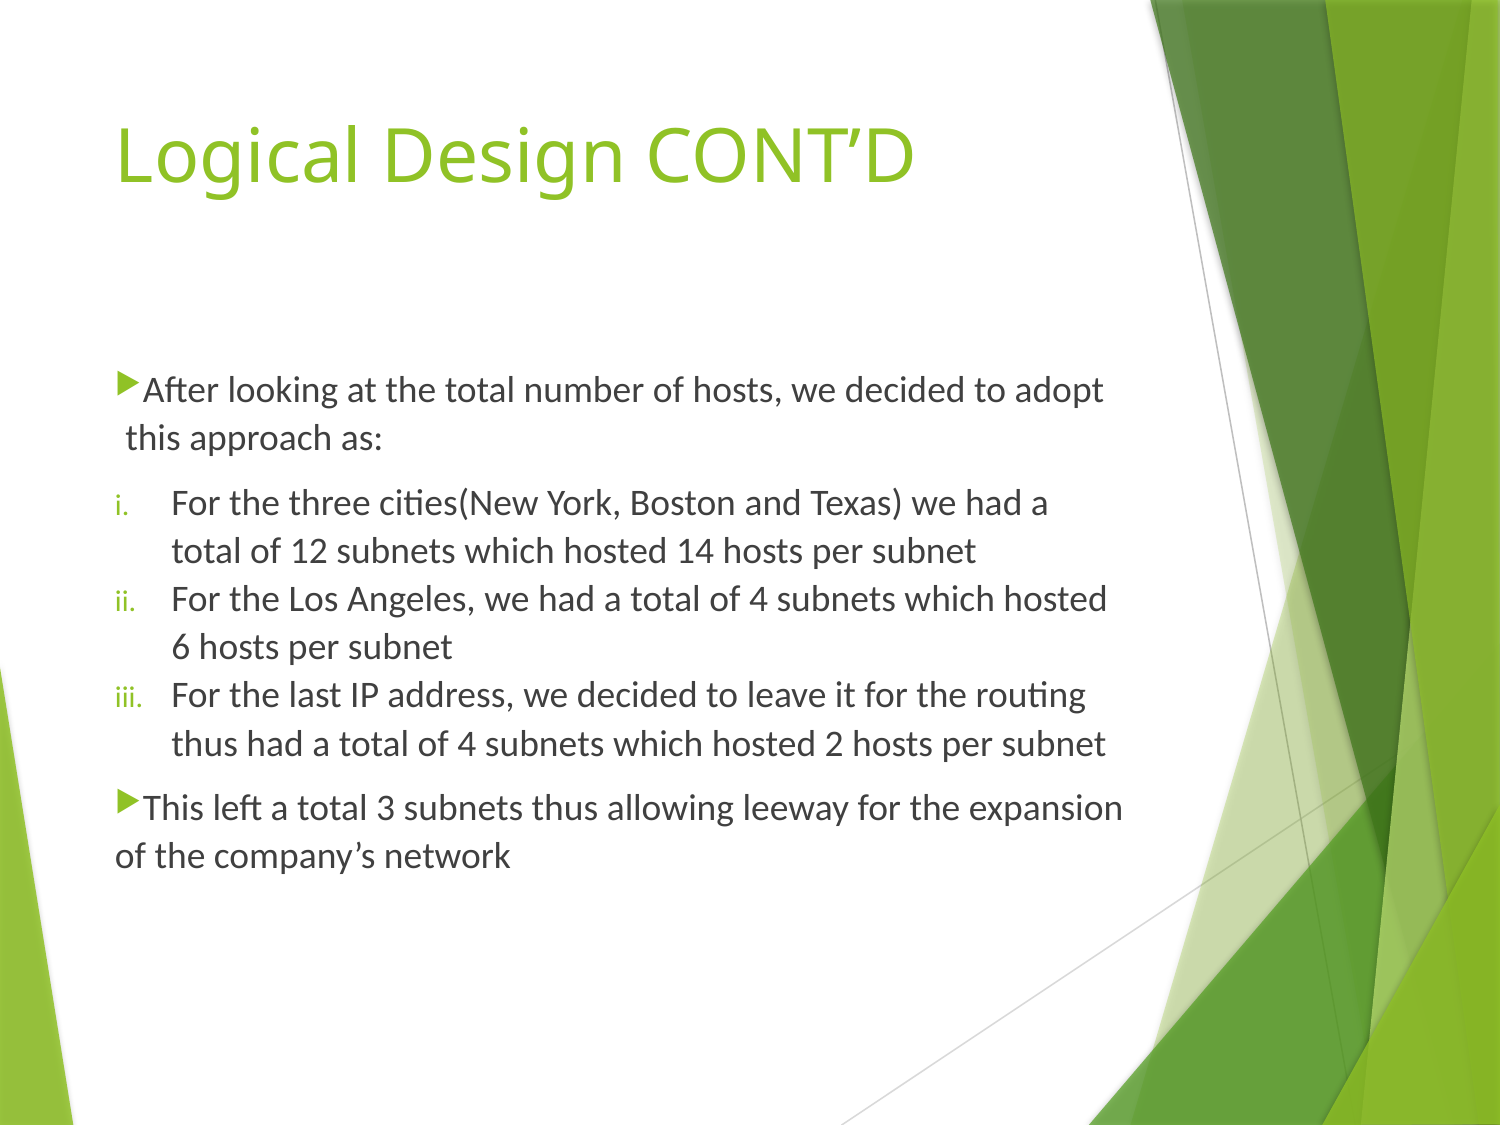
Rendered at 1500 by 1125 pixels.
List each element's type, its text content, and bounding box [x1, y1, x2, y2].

title Logical Design CONT’D [99, 99, 1142, 317]
list After looking at the total number of hosts, we decided to adopt this approach as: For the three cities(New York, Boston and Texas) we had a total of 12 subnets which hosted 14 hosts per subnet For the Los Angeles, we had a total of 4 subnets which hosted 6 hosts per subnet For the last IP address, we decided to leave it for the routing thus had a total of 4 subnets which hosted 2 hosts per subnet This left a total 3 subnets thus allowing leeway for the expansion of the company’s network [99, 354, 1142, 992]
